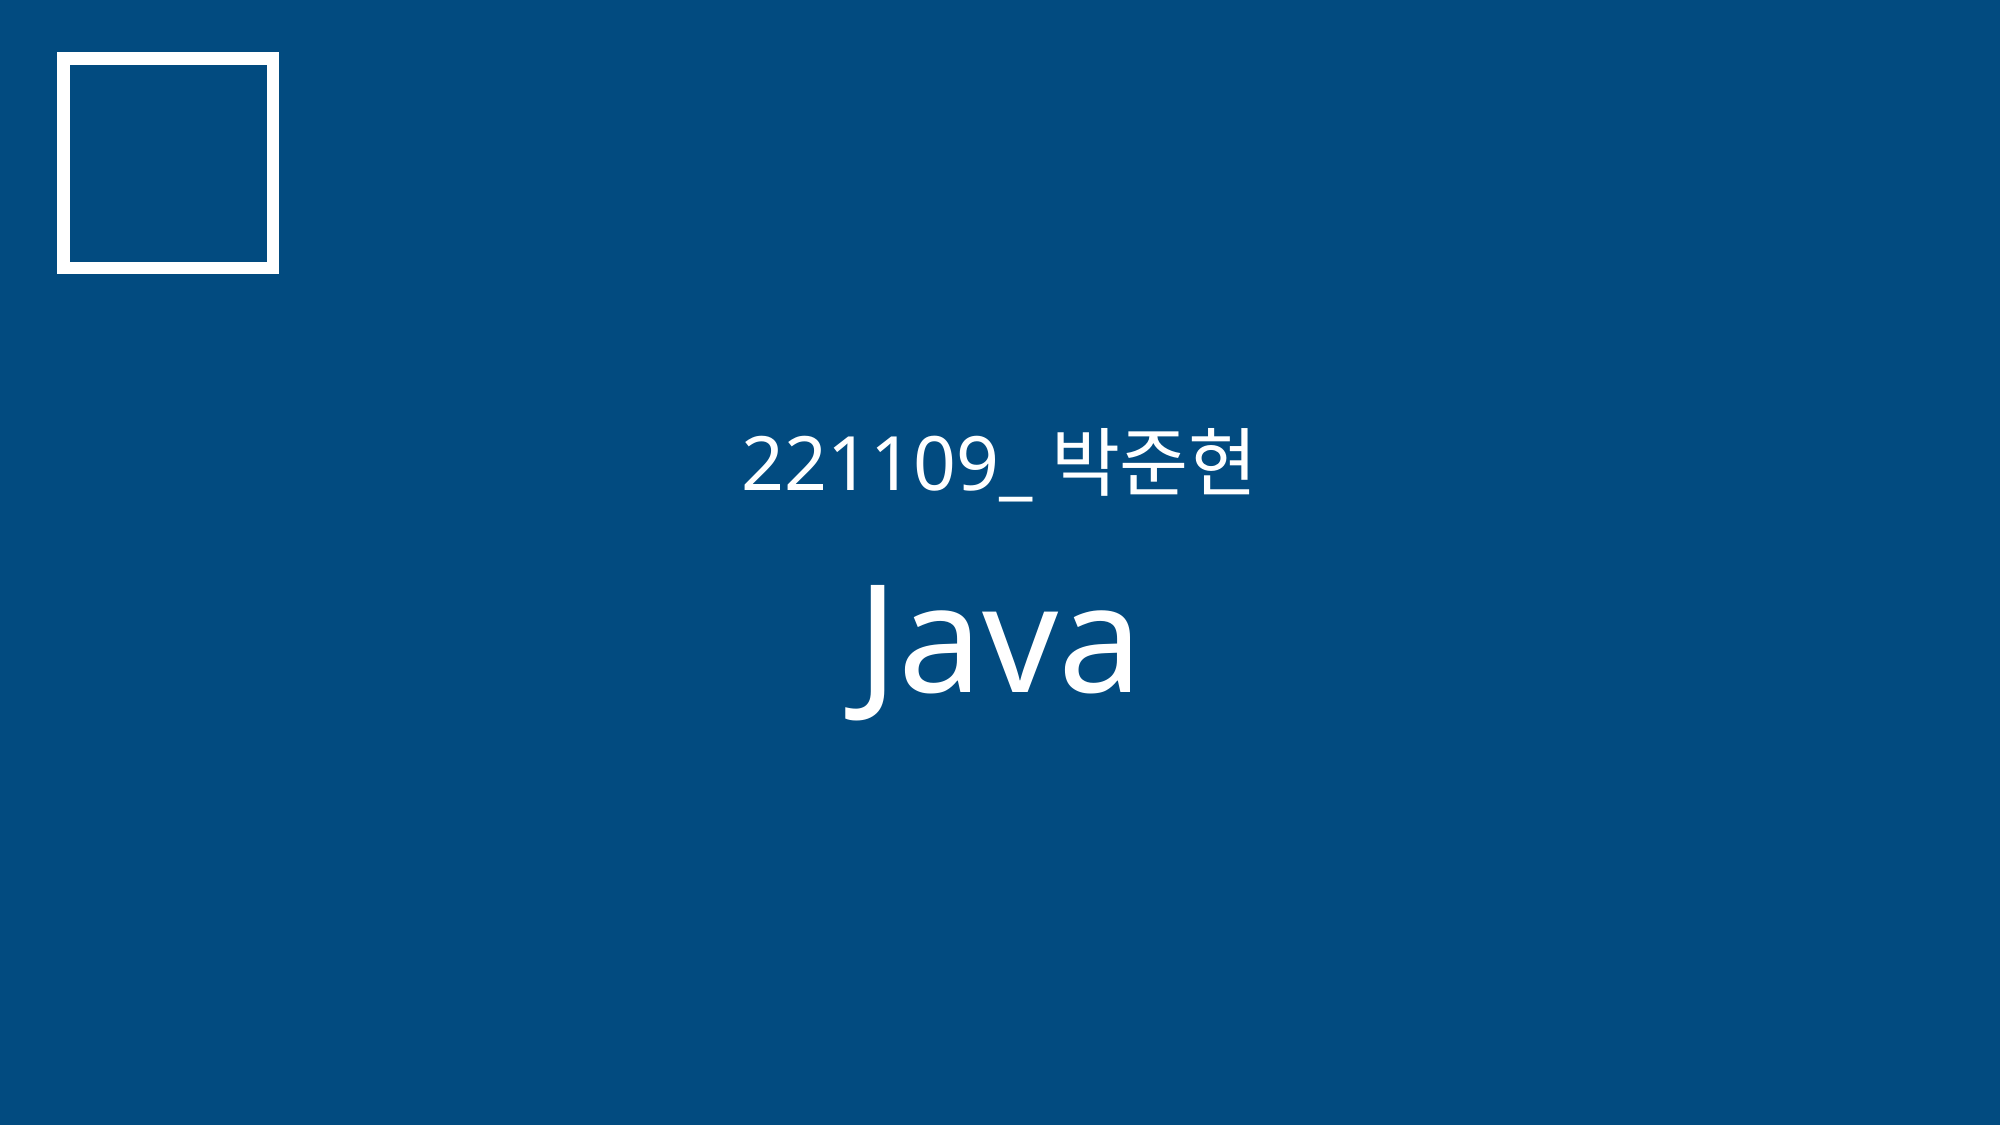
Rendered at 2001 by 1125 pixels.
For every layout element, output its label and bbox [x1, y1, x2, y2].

text_box [729, 408, 1271, 732]
text_box [62, 57, 274, 269]
text_box [0, 0, 2000, 1125]
